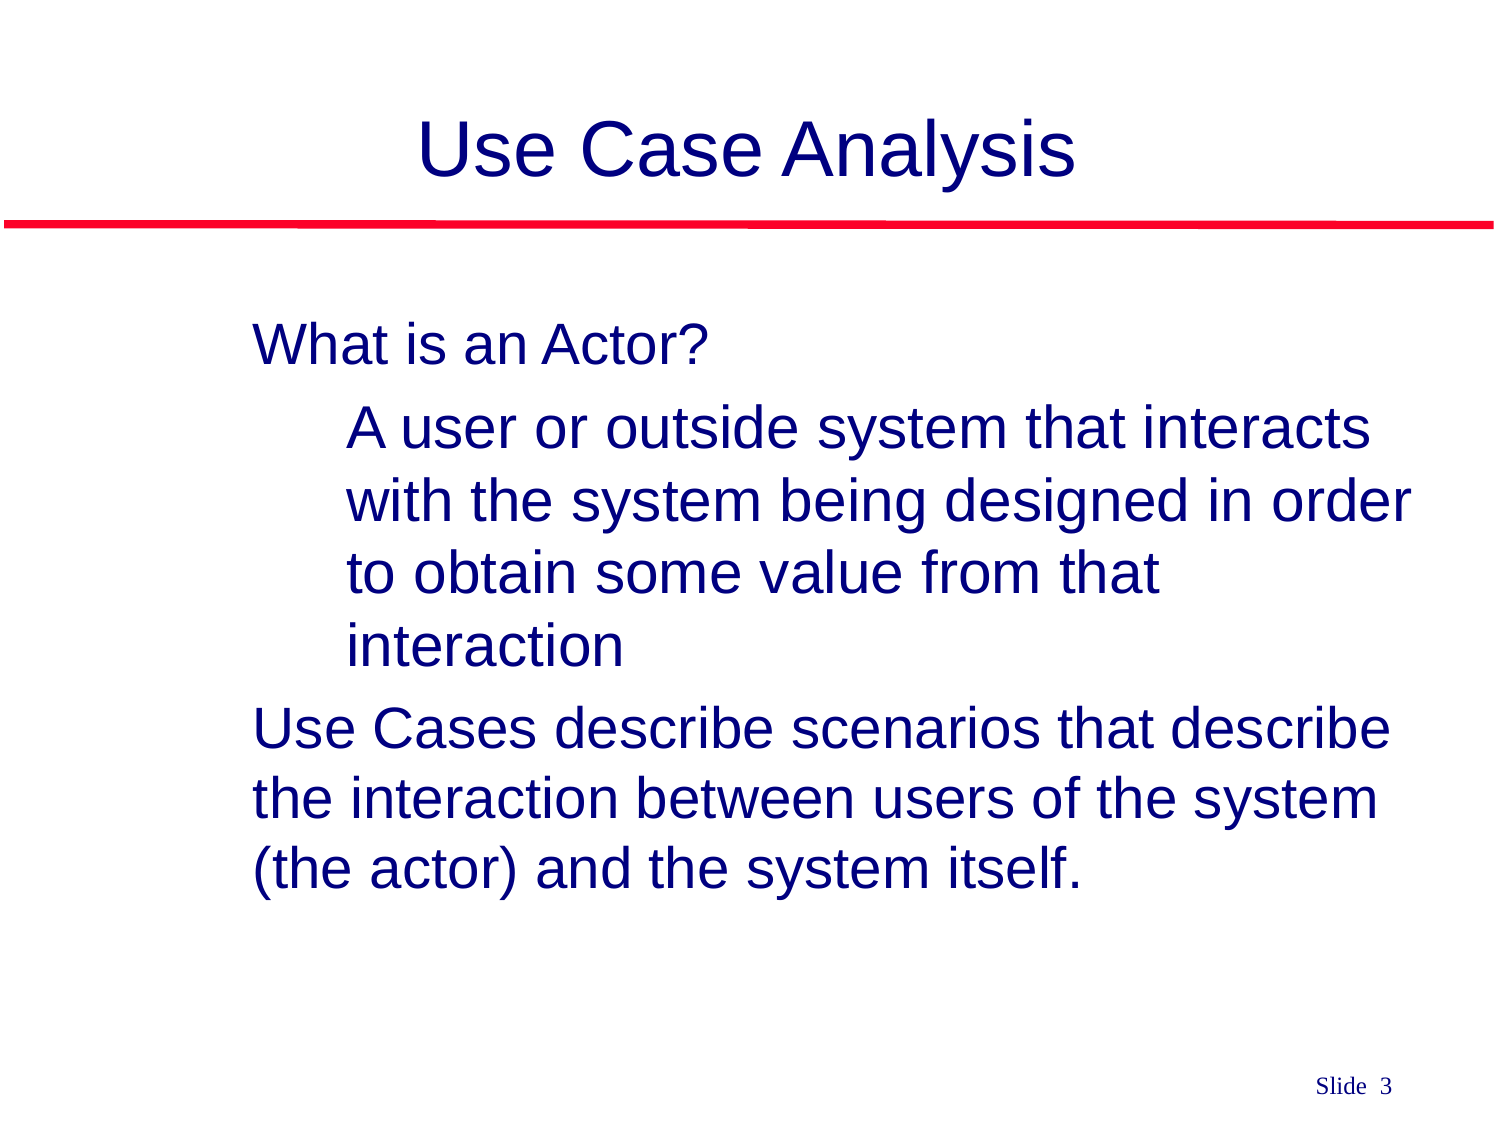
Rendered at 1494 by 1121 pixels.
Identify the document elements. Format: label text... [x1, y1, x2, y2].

title Use Case Analysis [109, 50, 1385, 200]
list What is an Actor? A user or outside system that interacts with the system being designed in order to obtain some value from that interaction Use Cases describe scenarios that describe the interaction between users of the system (the actor) and the system itself. [161, 298, 1432, 1059]
